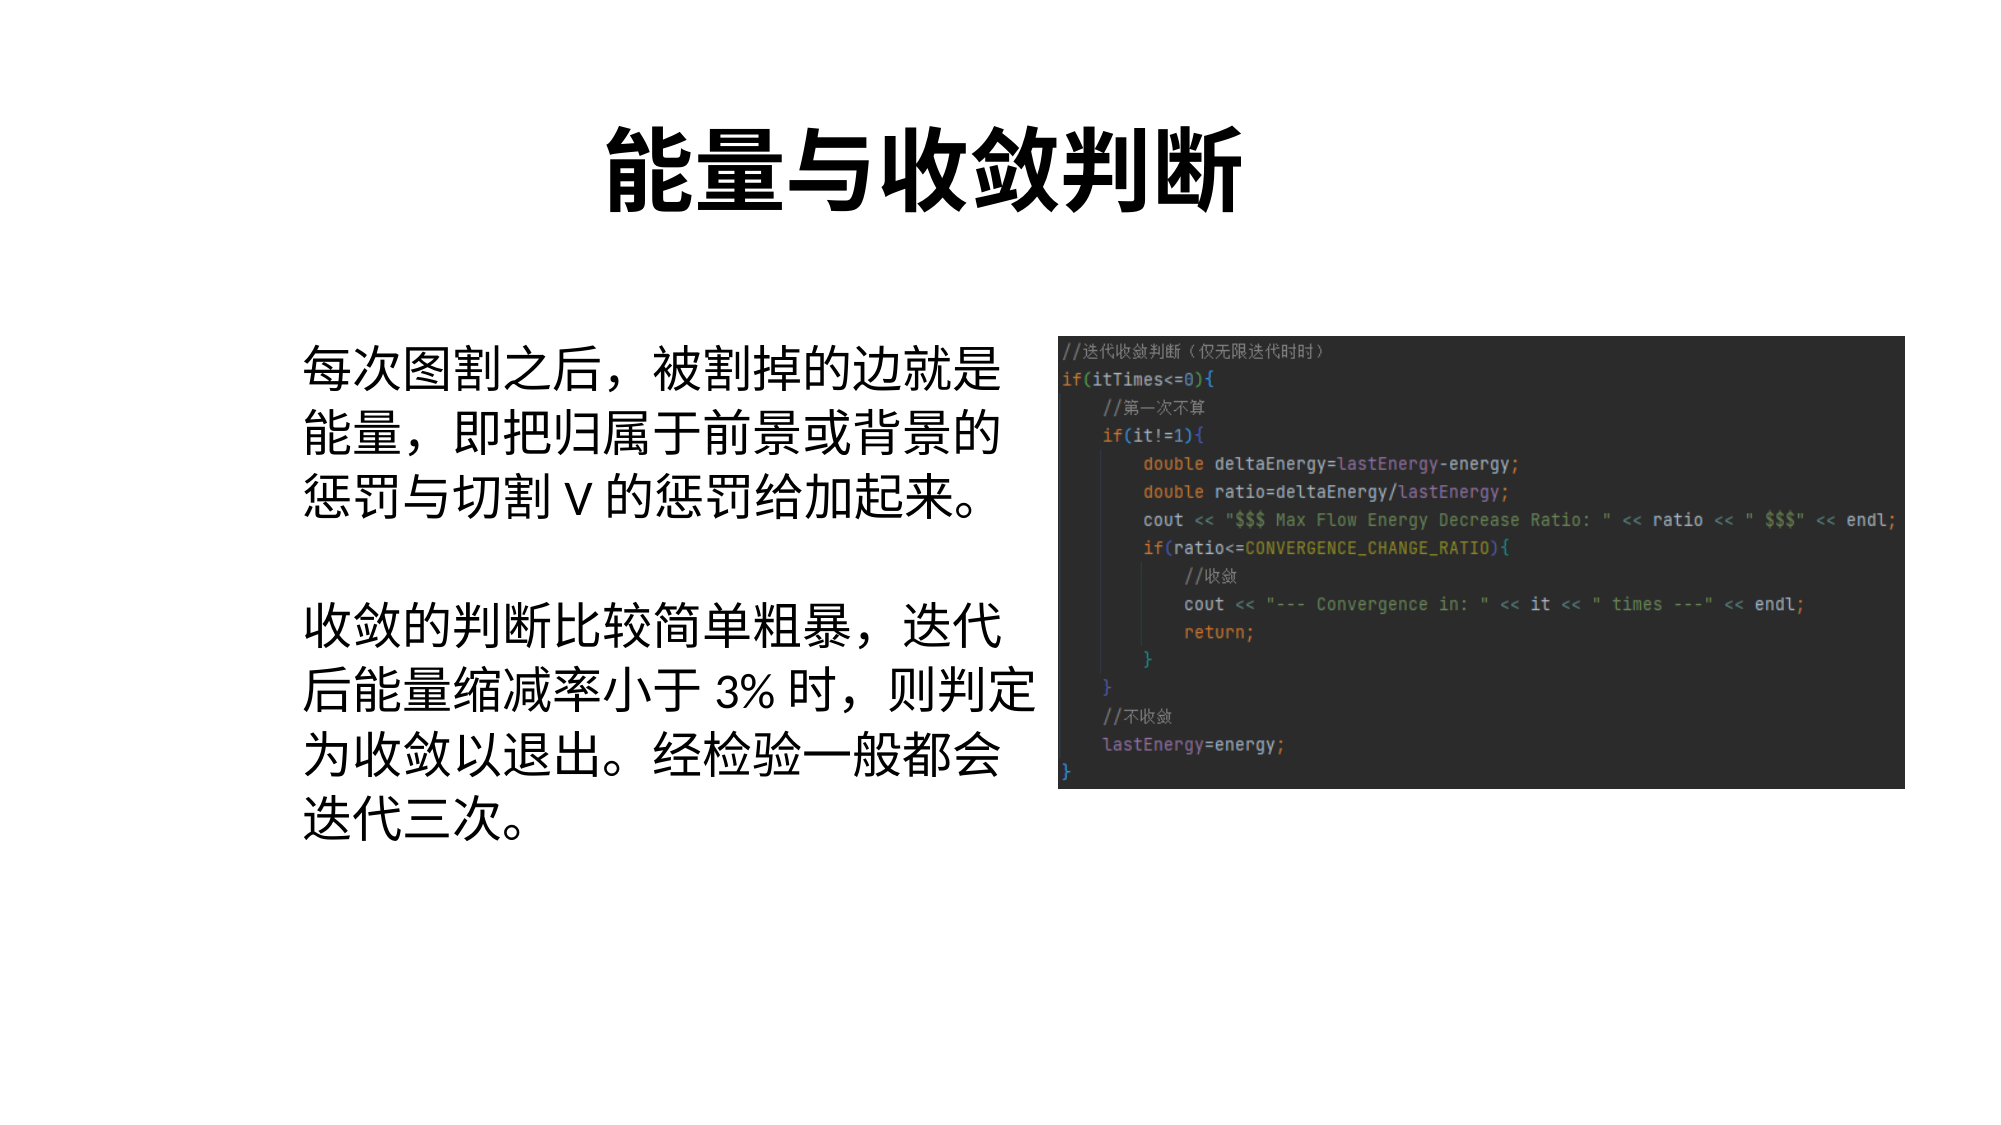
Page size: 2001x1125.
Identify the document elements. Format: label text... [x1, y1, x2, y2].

list 能量与收敛判断 每次图割之后，被割掉的边就是 能量，即把归属于前景或背景的 惩罚与切割V的惩罚给加起来。 收敛的判断比较简单粗暴，迭代 后能量缩减率小于3%时，则判定 为收敛以退出。经检验一般都会 迭代三次。 [137, 117, 1863, 1014]
picture [1058, 336, 1905, 789]
